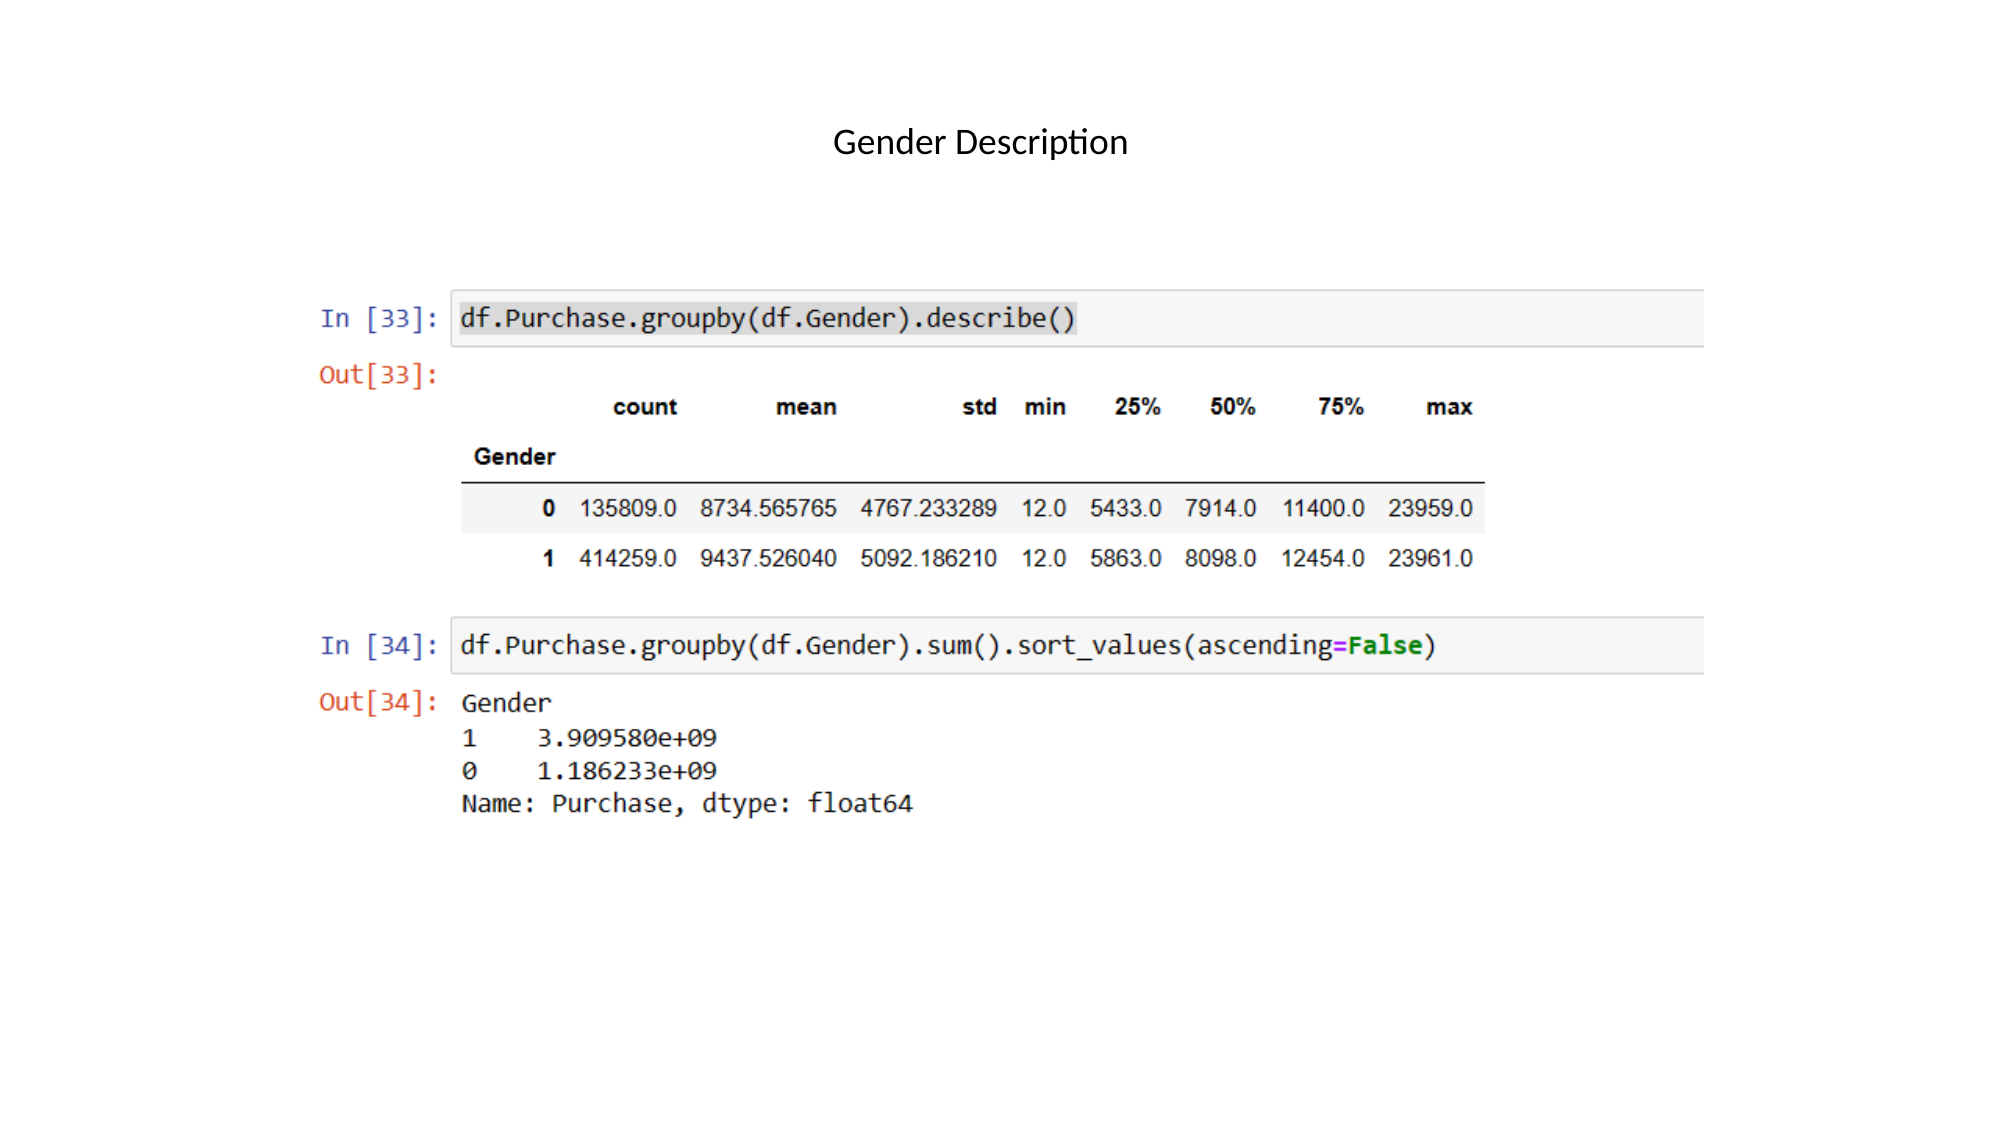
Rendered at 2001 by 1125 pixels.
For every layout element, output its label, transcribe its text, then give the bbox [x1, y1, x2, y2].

picture [296, 285, 1704, 839]
text_box Gender Description [694, 109, 1268, 169]
